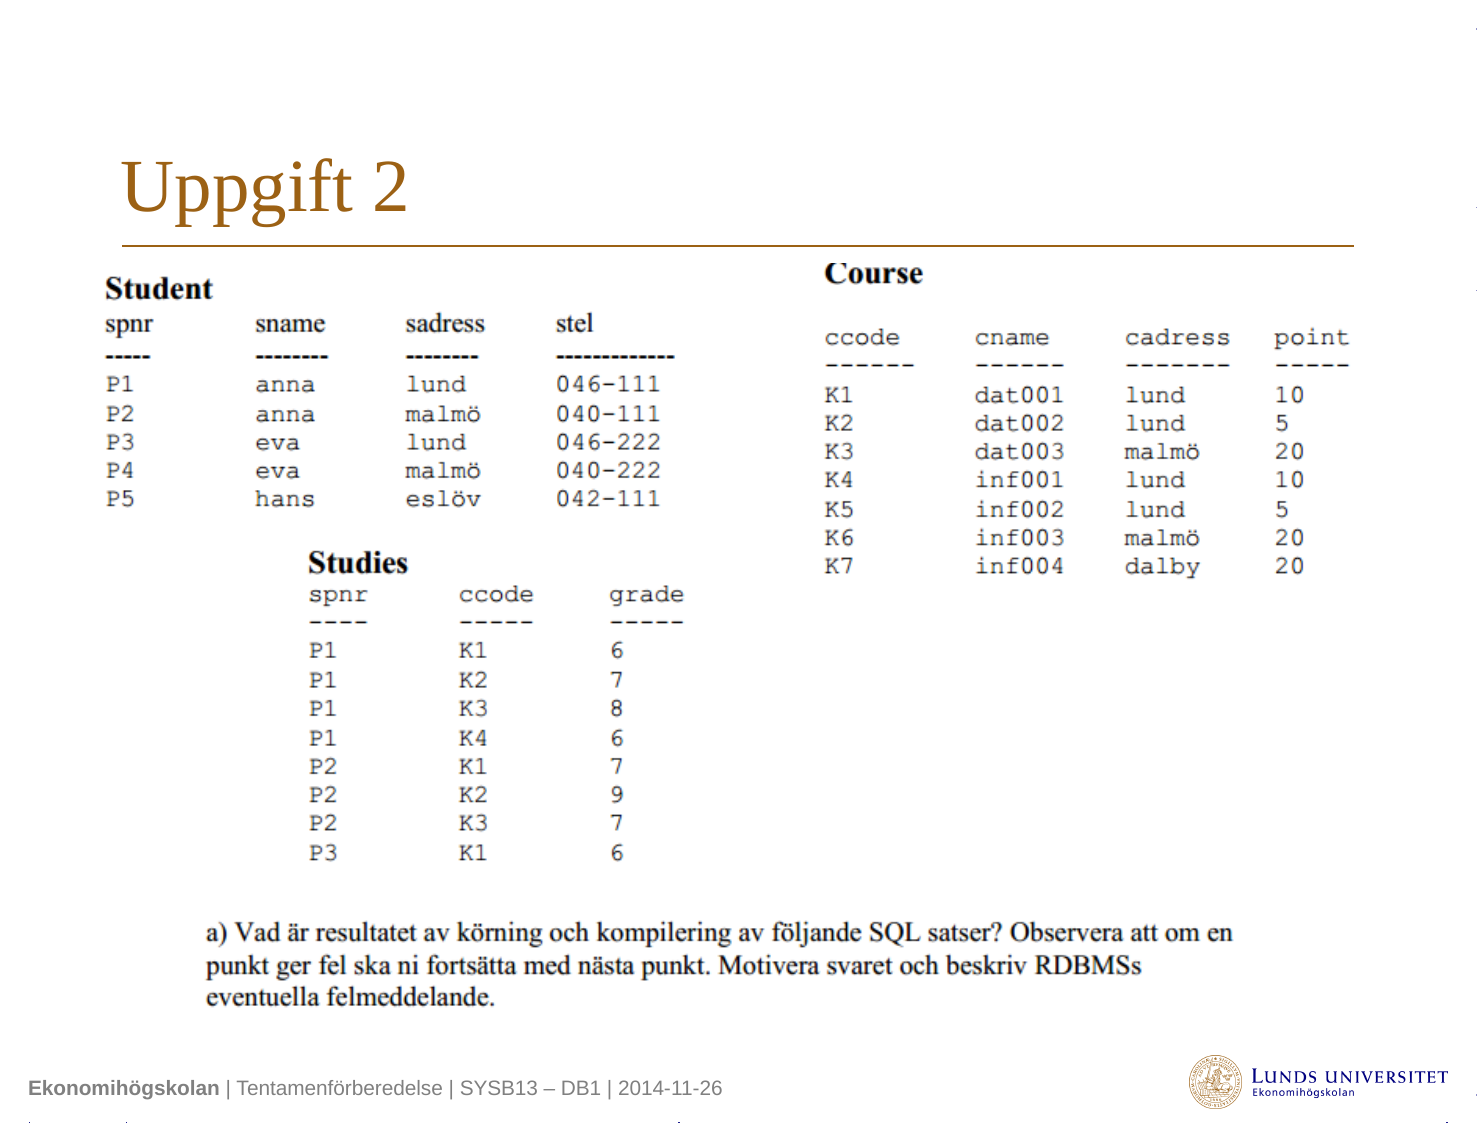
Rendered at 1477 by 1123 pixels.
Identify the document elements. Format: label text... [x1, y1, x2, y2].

picture [52, 263, 747, 533]
picture [1189, 1055, 1448, 1109]
title Uppgift 2 [105, 46, 1354, 234]
picture [161, 263, 1408, 1039]
